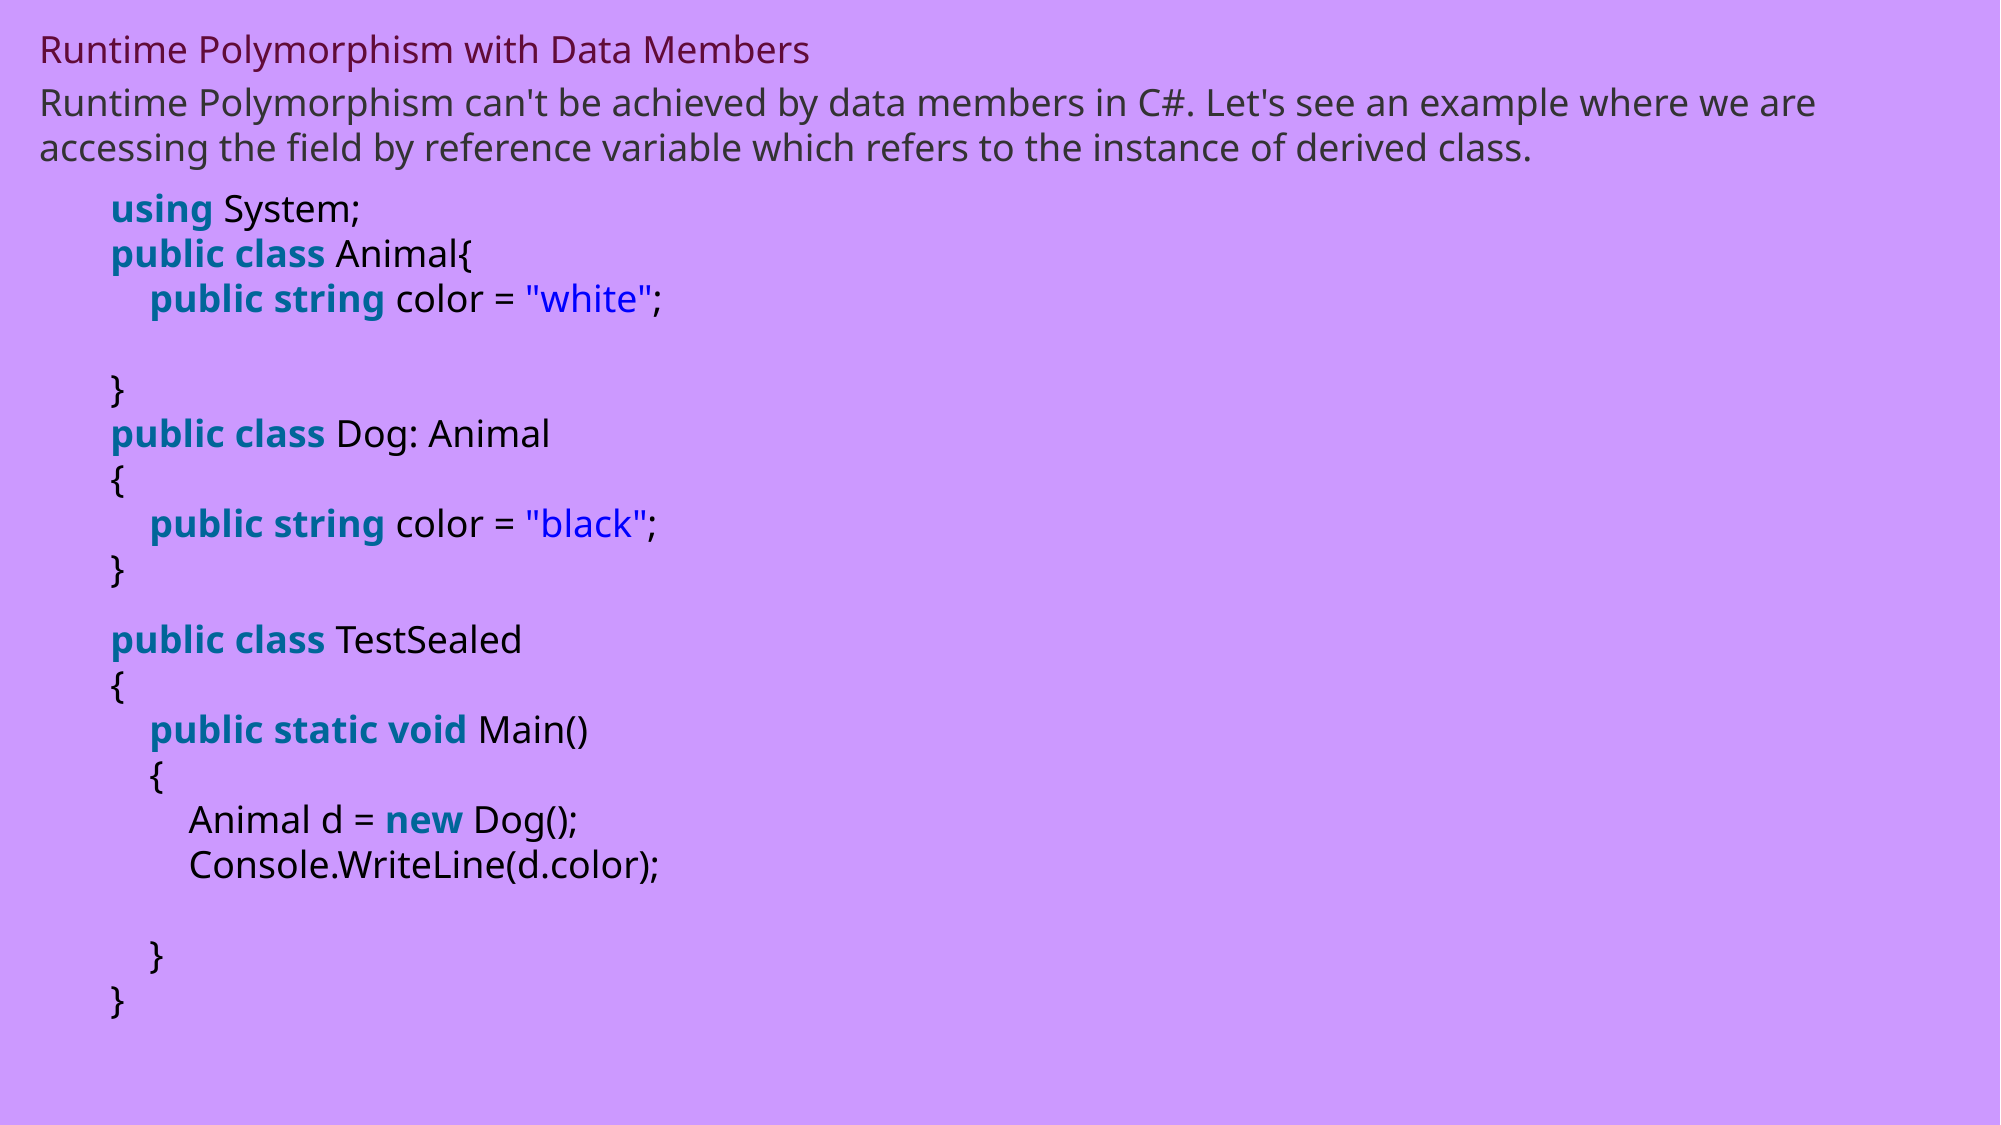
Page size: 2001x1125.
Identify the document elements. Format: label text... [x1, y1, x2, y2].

text_box Runtime Polymorphism can't be achieved by data members in C#. Let's see an example where we are accessing the field by reference variable which refers to the instance of derived class. [24, 71, 1985, 177]
text_box using System; public class Animal{ public string color = "white"; } public class Dog: Animal { public string color = "black"; } [95, 177, 1096, 598]
text_box Runtime Polymorphism with Data Members [24, 18, 1025, 71]
text_box public class TestSealed { public static void Main() { Animal d = new Dog(); Console.WriteLine(d.color); } } [95, 609, 1096, 1029]
